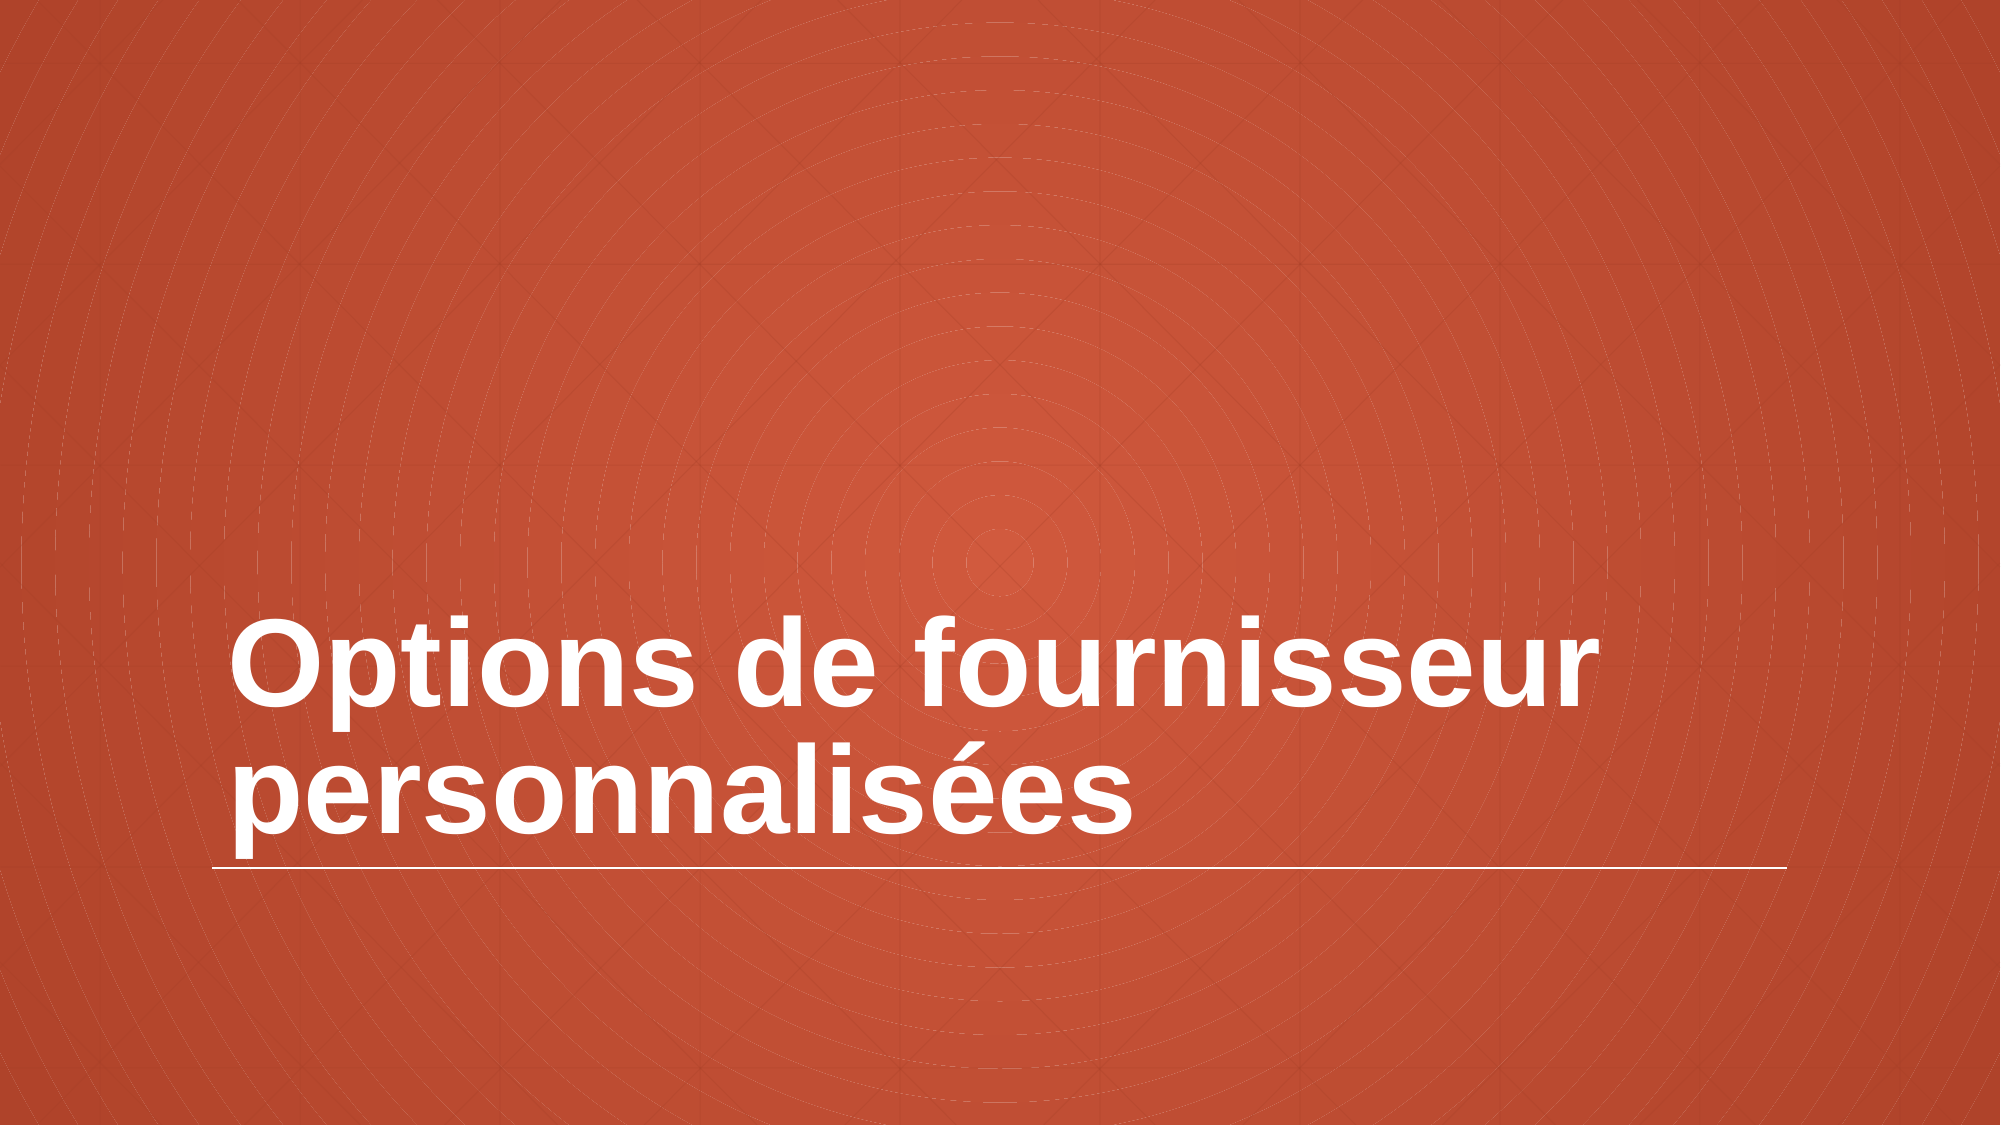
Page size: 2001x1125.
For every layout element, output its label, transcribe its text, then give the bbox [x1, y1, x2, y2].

title Options de fournisseur personnalisées [212, 416, 1788, 867]
